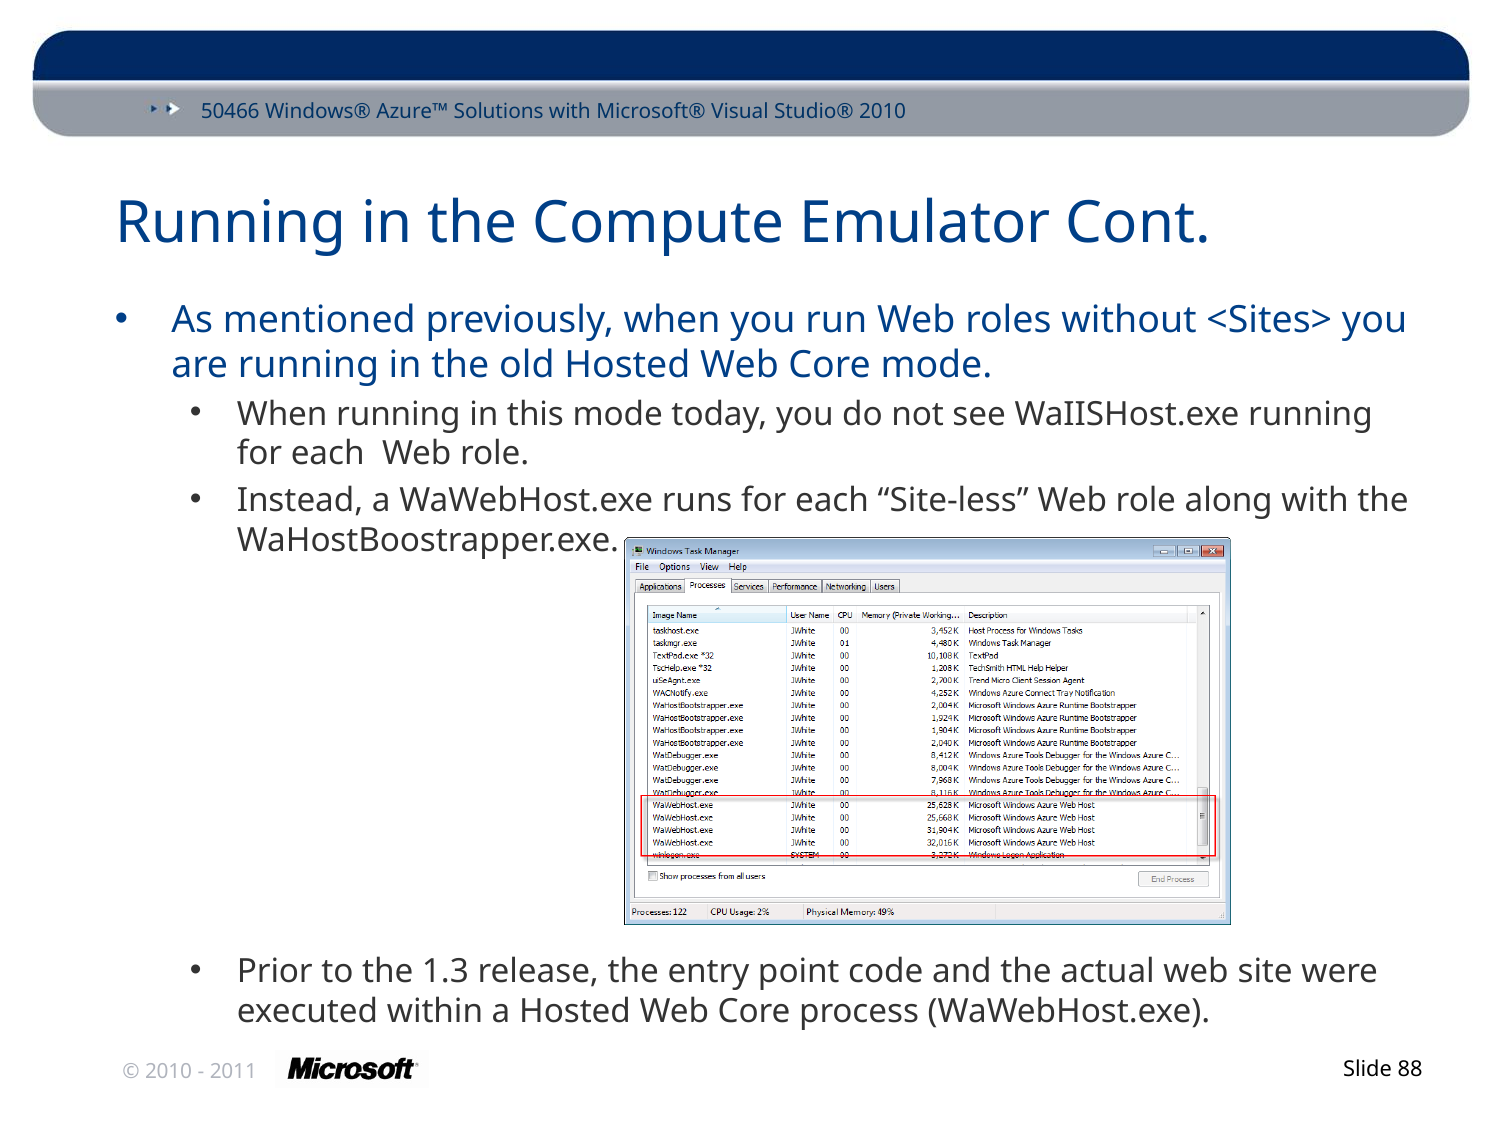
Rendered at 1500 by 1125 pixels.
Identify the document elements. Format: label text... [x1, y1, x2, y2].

title Running in the Compute Emulator Cont. [100, 143, 1433, 262]
list As mentioned previously, when you run Web roles without <Sites> you are running in the old Hosted Web Core mode. When running in this mode today, you do not see WaIISHost.exe running for each Web role. Instead, a WaWebHost.exe runs for each “Site-less” Web role along with the WaHostBoostrapper.exe. Prior to the 1.3 release, the entry point code and the actual web site were executed within a Hosted Web Core process (WaWebHost.exe). [99, 287, 1433, 1025]
picture [624, 537, 1231, 926]
picture [275, 1050, 429, 1088]
picture [0, 1, 1500, 159]
